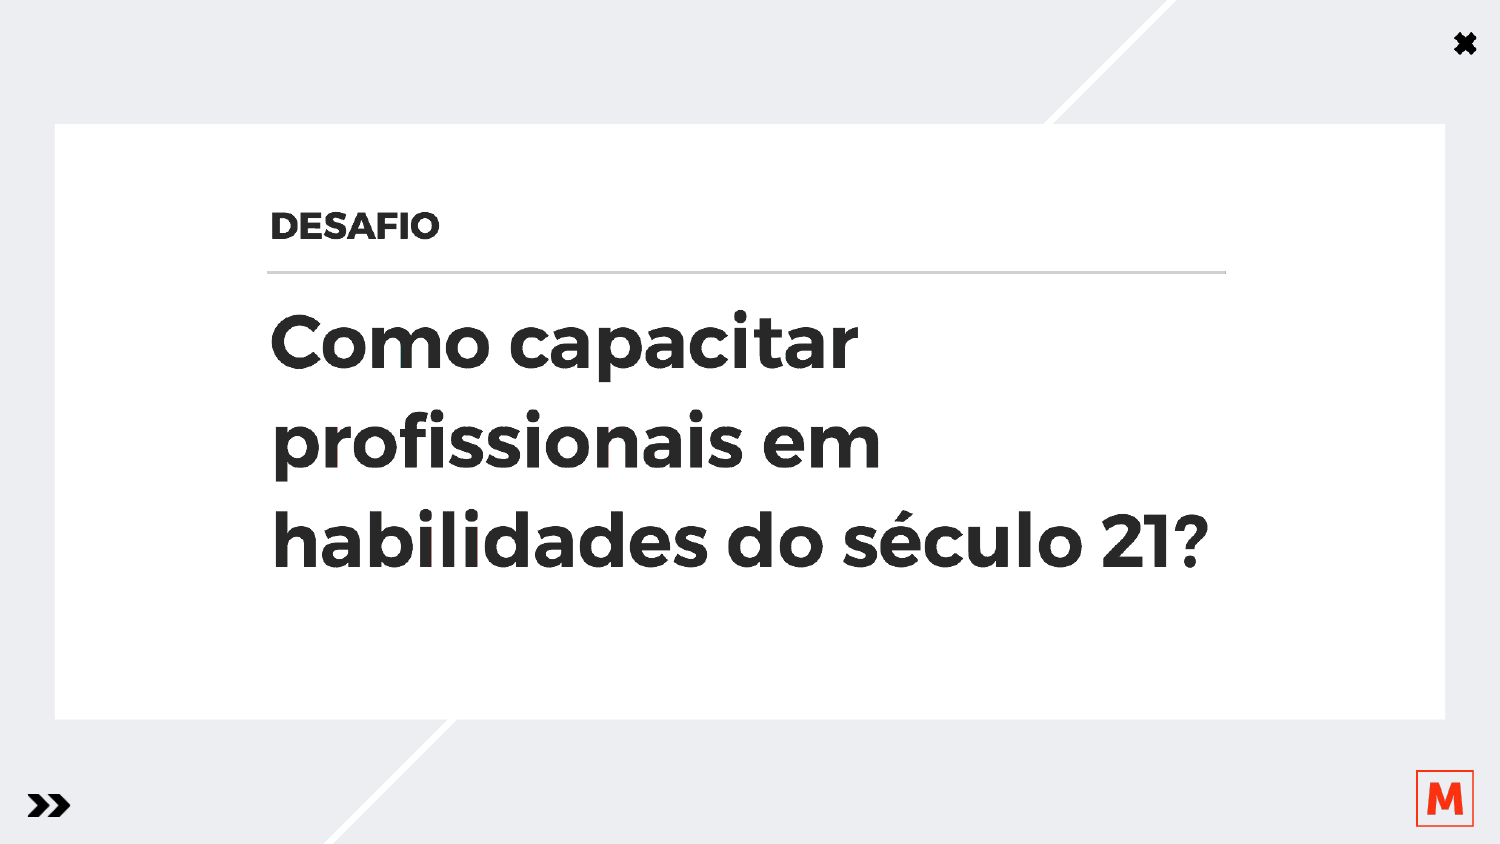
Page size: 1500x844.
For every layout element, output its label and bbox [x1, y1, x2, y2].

picture [1454, 32, 1477, 55]
picture [265, 162, 1227, 712]
picture [27, 794, 71, 817]
picture [1416, 770, 1474, 827]
